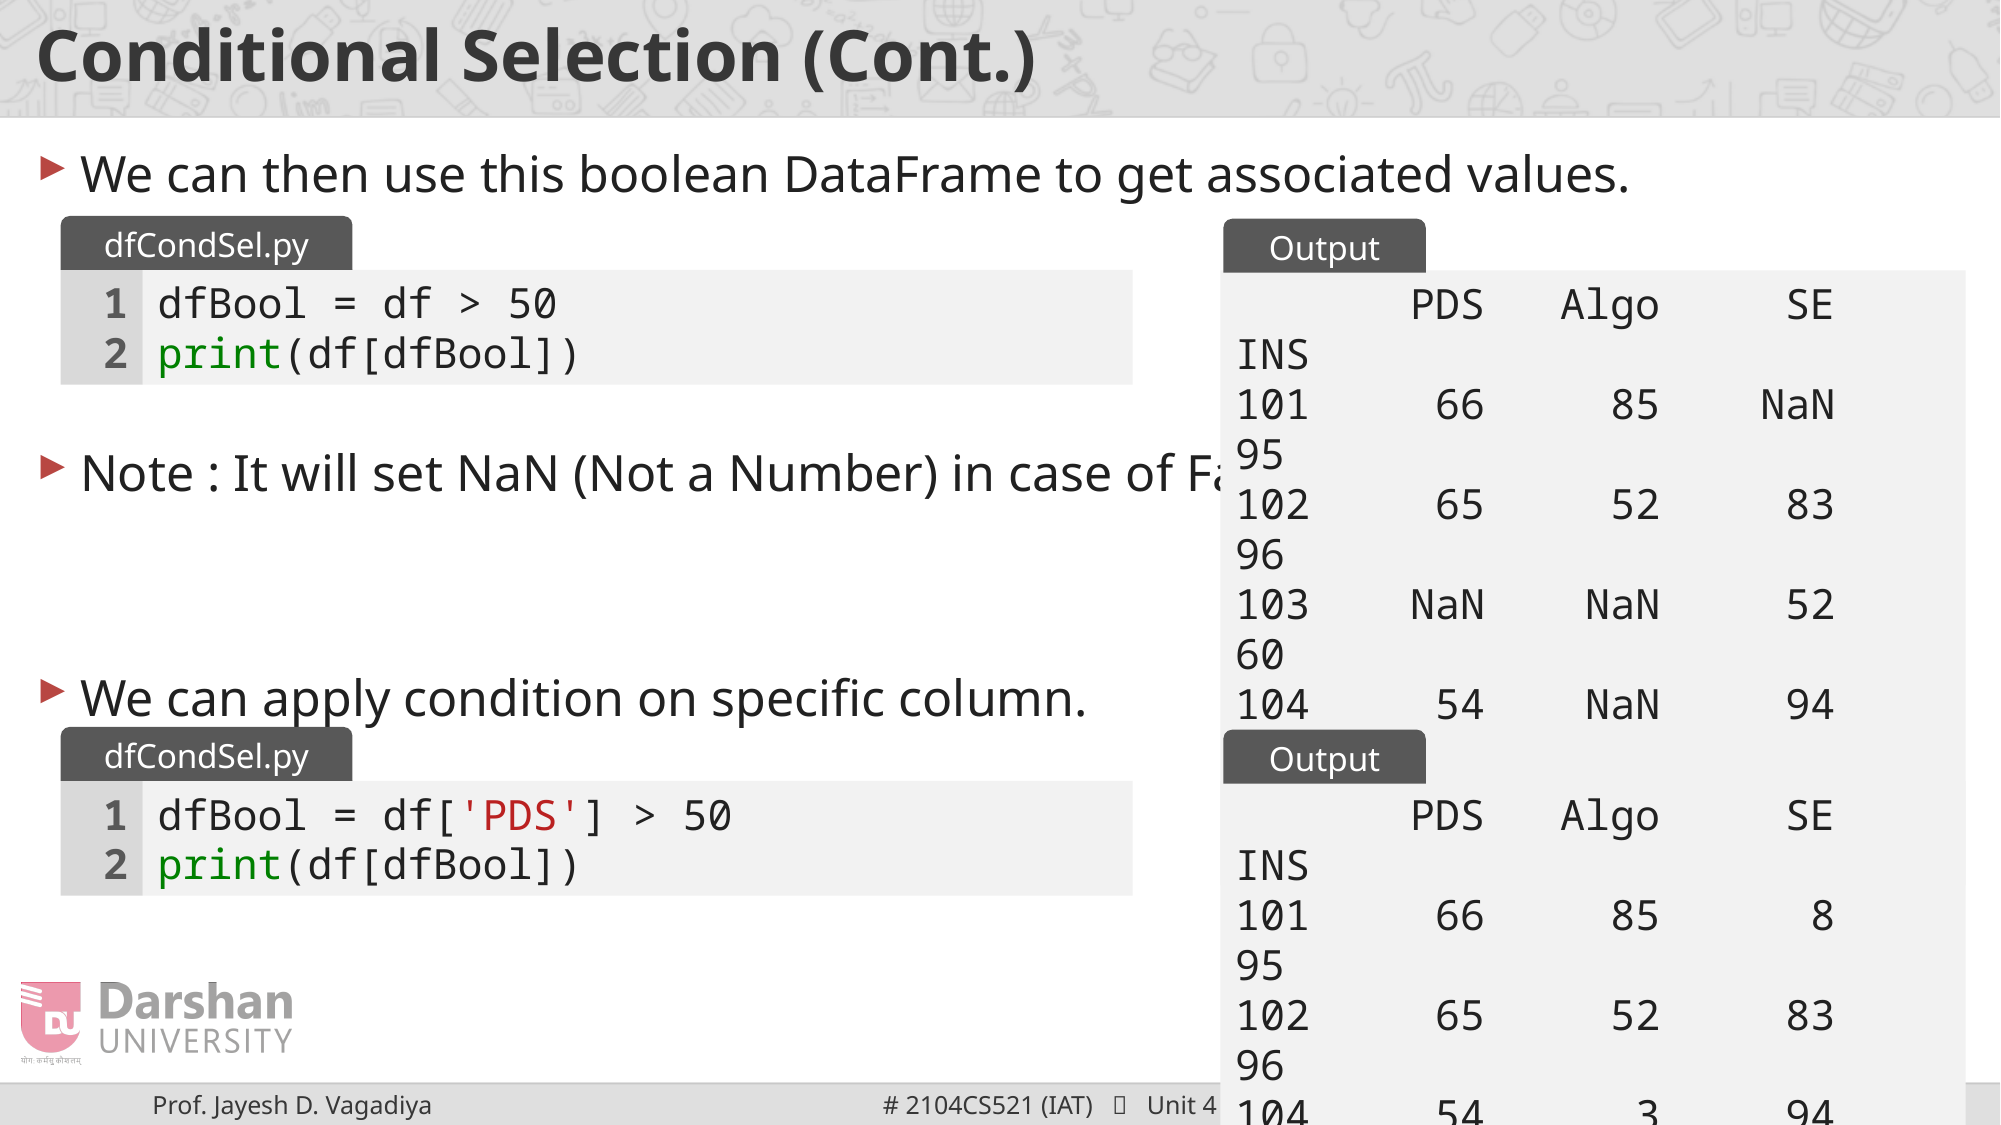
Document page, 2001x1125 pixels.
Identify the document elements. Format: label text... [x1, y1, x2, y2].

text_box PDS Algo SE INS 101 66 85 NaN 95 102 65 52 83 96 103 NaN NaN 52 60 104 54 NaN 94 52 105 57 75 88 NaN [1220, 270, 1966, 781]
text_box Output [1222, 217, 1427, 274]
text_box Output [1222, 728, 1427, 785]
text_box 1 2 [60, 782, 143, 896]
text_box dfCondSel.py [59, 214, 354, 271]
title Conditional Selection (Cont.) [0, 0, 2000, 117]
text_box 1 2 [60, 271, 143, 385]
text_box dfBool = df > 50 print(df[dfBool]) [143, 269, 1133, 385]
list We can then use this boolean DataFrame to get associated values. Note : It will set NaN (Not a Number) in case of False We can apply condition on specific column. [21, 141, 1979, 1065]
text_box dfBool = df['PDS'] > 50 print(df[dfBool]) [143, 780, 1133, 896]
text_box dfCondSel.py [59, 725, 354, 782]
text_box PDS Algo SE INS 101 66 85 8 95 102 65 52 83 96 104 54 3 94 52 105 57 75 88 39 [1220, 781, 1966, 1125]
